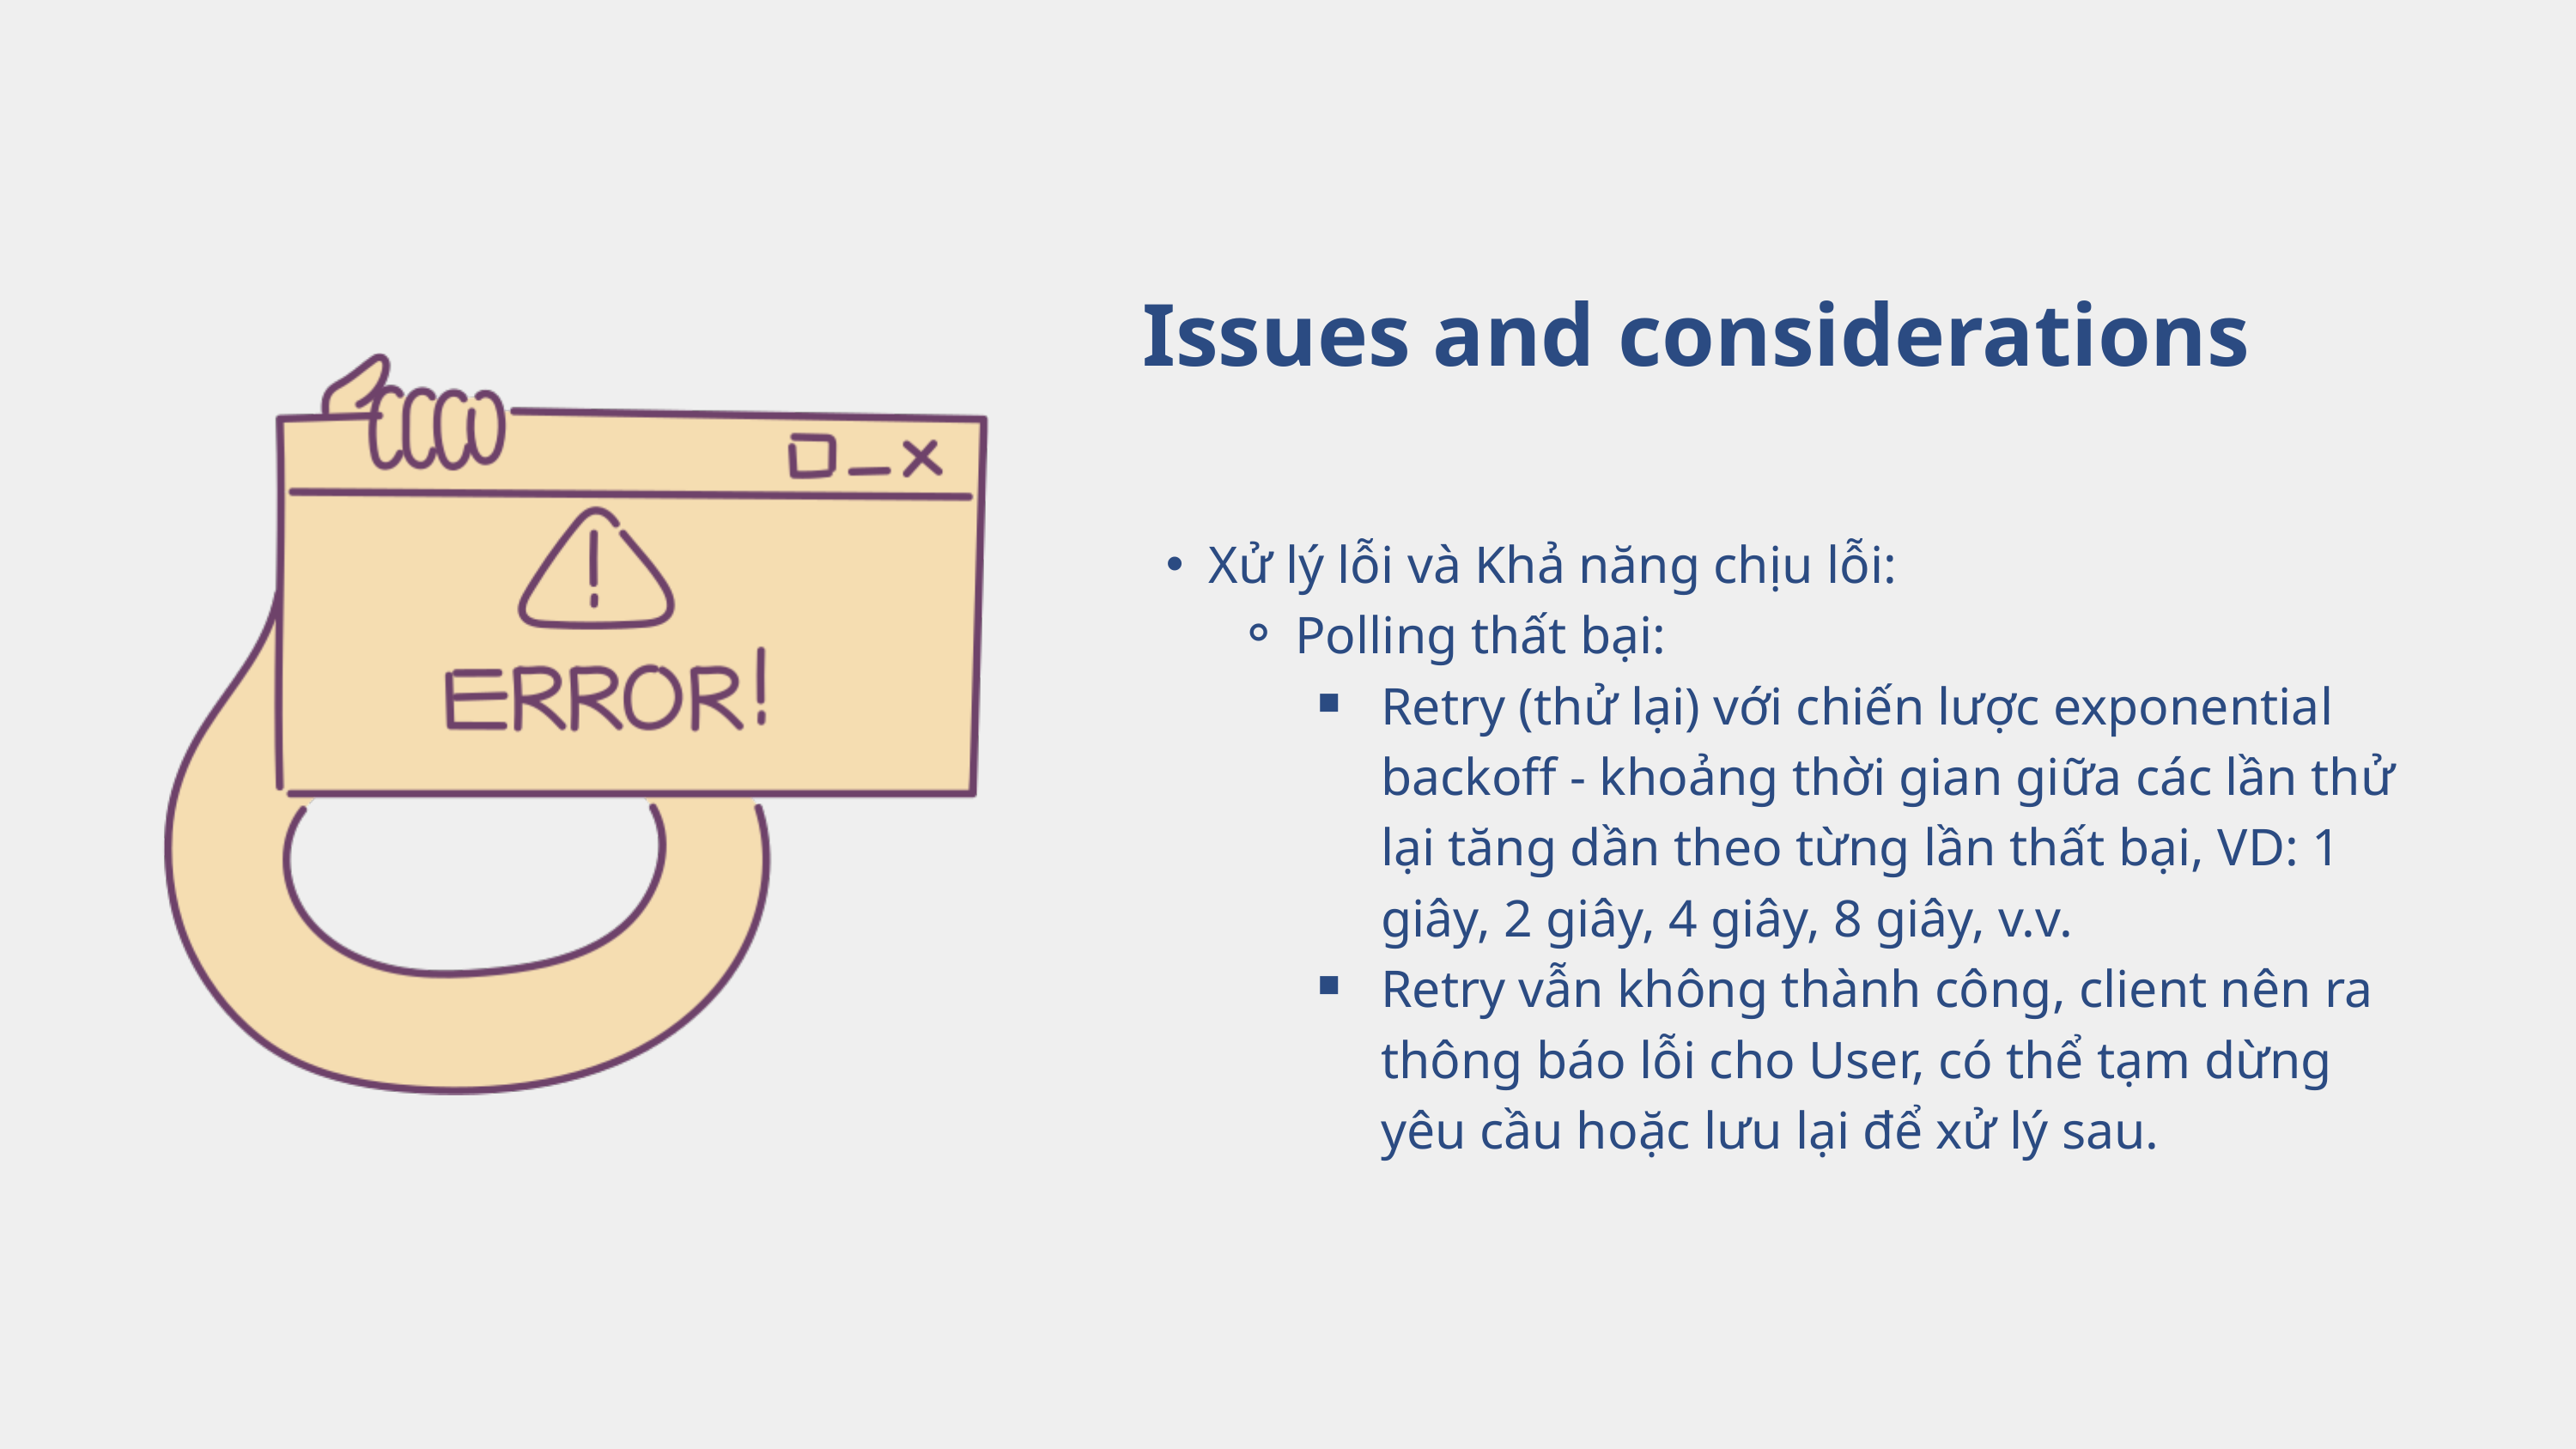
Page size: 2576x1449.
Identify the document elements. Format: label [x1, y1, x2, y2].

text_box [1122, 272, 2451, 1151]
text_box [144, 353, 989, 1096]
